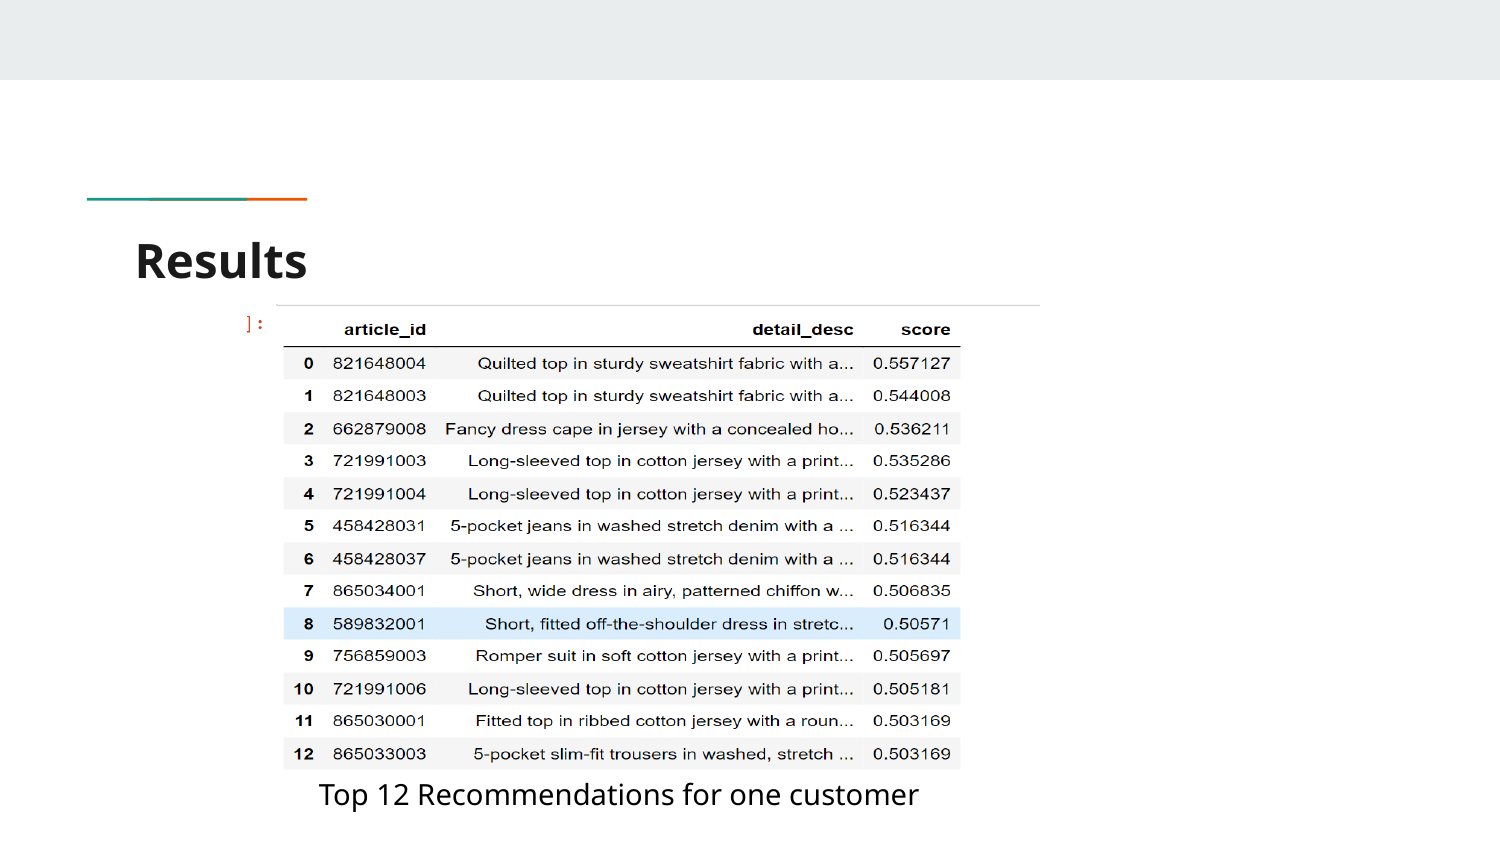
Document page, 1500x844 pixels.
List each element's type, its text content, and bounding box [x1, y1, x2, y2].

picture [246, 303, 1040, 786]
text_box Top 12 Recommendations for one customer [304, 761, 1059, 827]
title Results [119, 216, 1381, 305]
